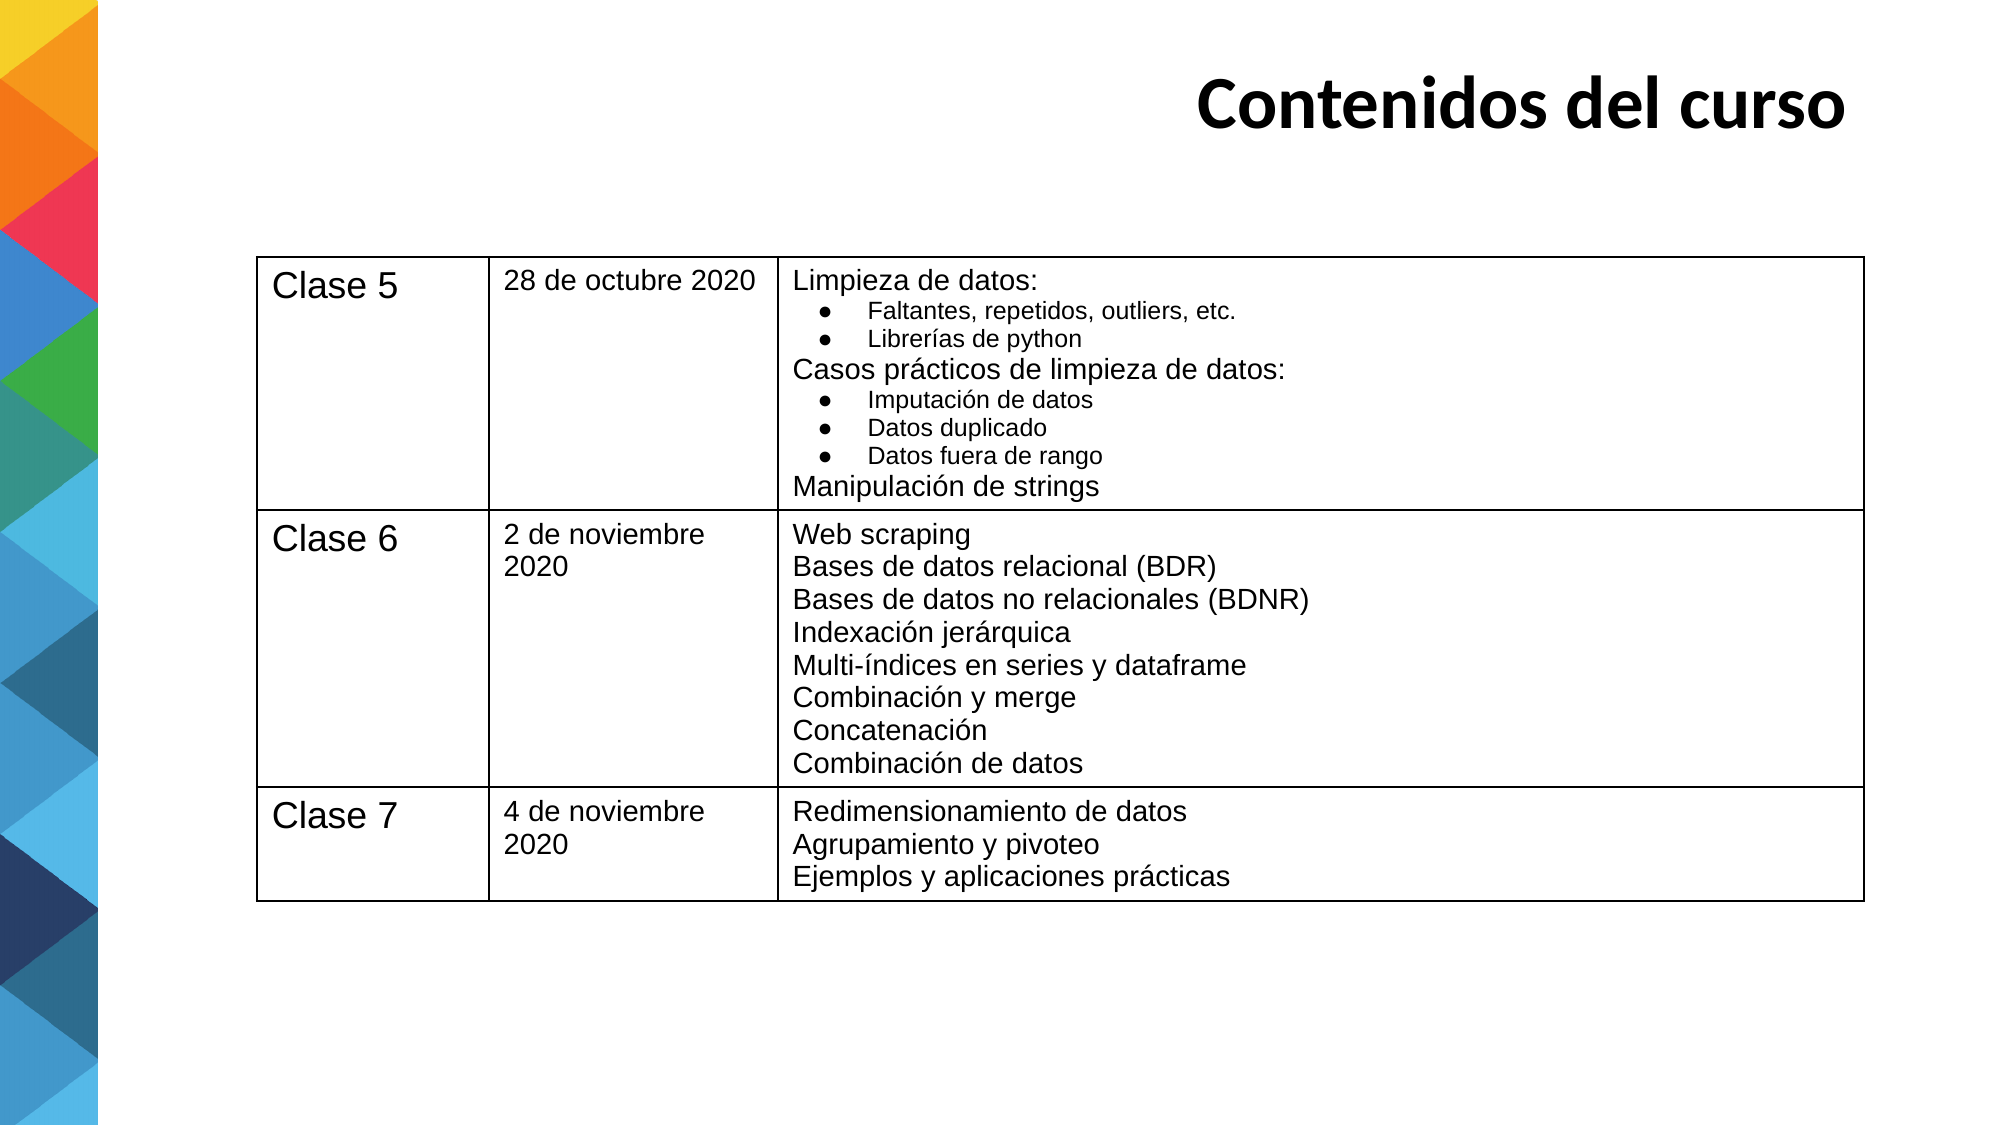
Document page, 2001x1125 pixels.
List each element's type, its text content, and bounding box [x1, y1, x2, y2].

table_cell Clase 6 [258, 511, 488, 786]
table_header 28 de octubre 2020 [490, 258, 777, 509]
table_header Clase 5 [258, 258, 488, 509]
picture [0, 0, 98, 1125]
table_cell Web scraping Bases de datos relacional (BDR) Bases de datos no relacionales (BDNR) Indexación jerárquica Multi-índices en series y dataframe Combinación y merge Concatenación Combinación de datos [779, 511, 1863, 786]
table_cell Redimensionamiento de datos Agrupamiento y pivoteo Ejemplos y aplicaciones prácticas [779, 788, 1863, 900]
table_header Limpieza de datos: Faltantes, repetidos, outliers, etc. Librerías de python Casos prácticos de limpieza de datos: Imputación de datos Datos duplicado Datos fuera de rango Manipulación de strings [779, 258, 1863, 509]
table_cell 2 de noviembre 2020 [490, 511, 777, 786]
table_cell 4 de noviembre 2020 [490, 788, 777, 900]
table_cell Clase 7 [258, 788, 488, 900]
